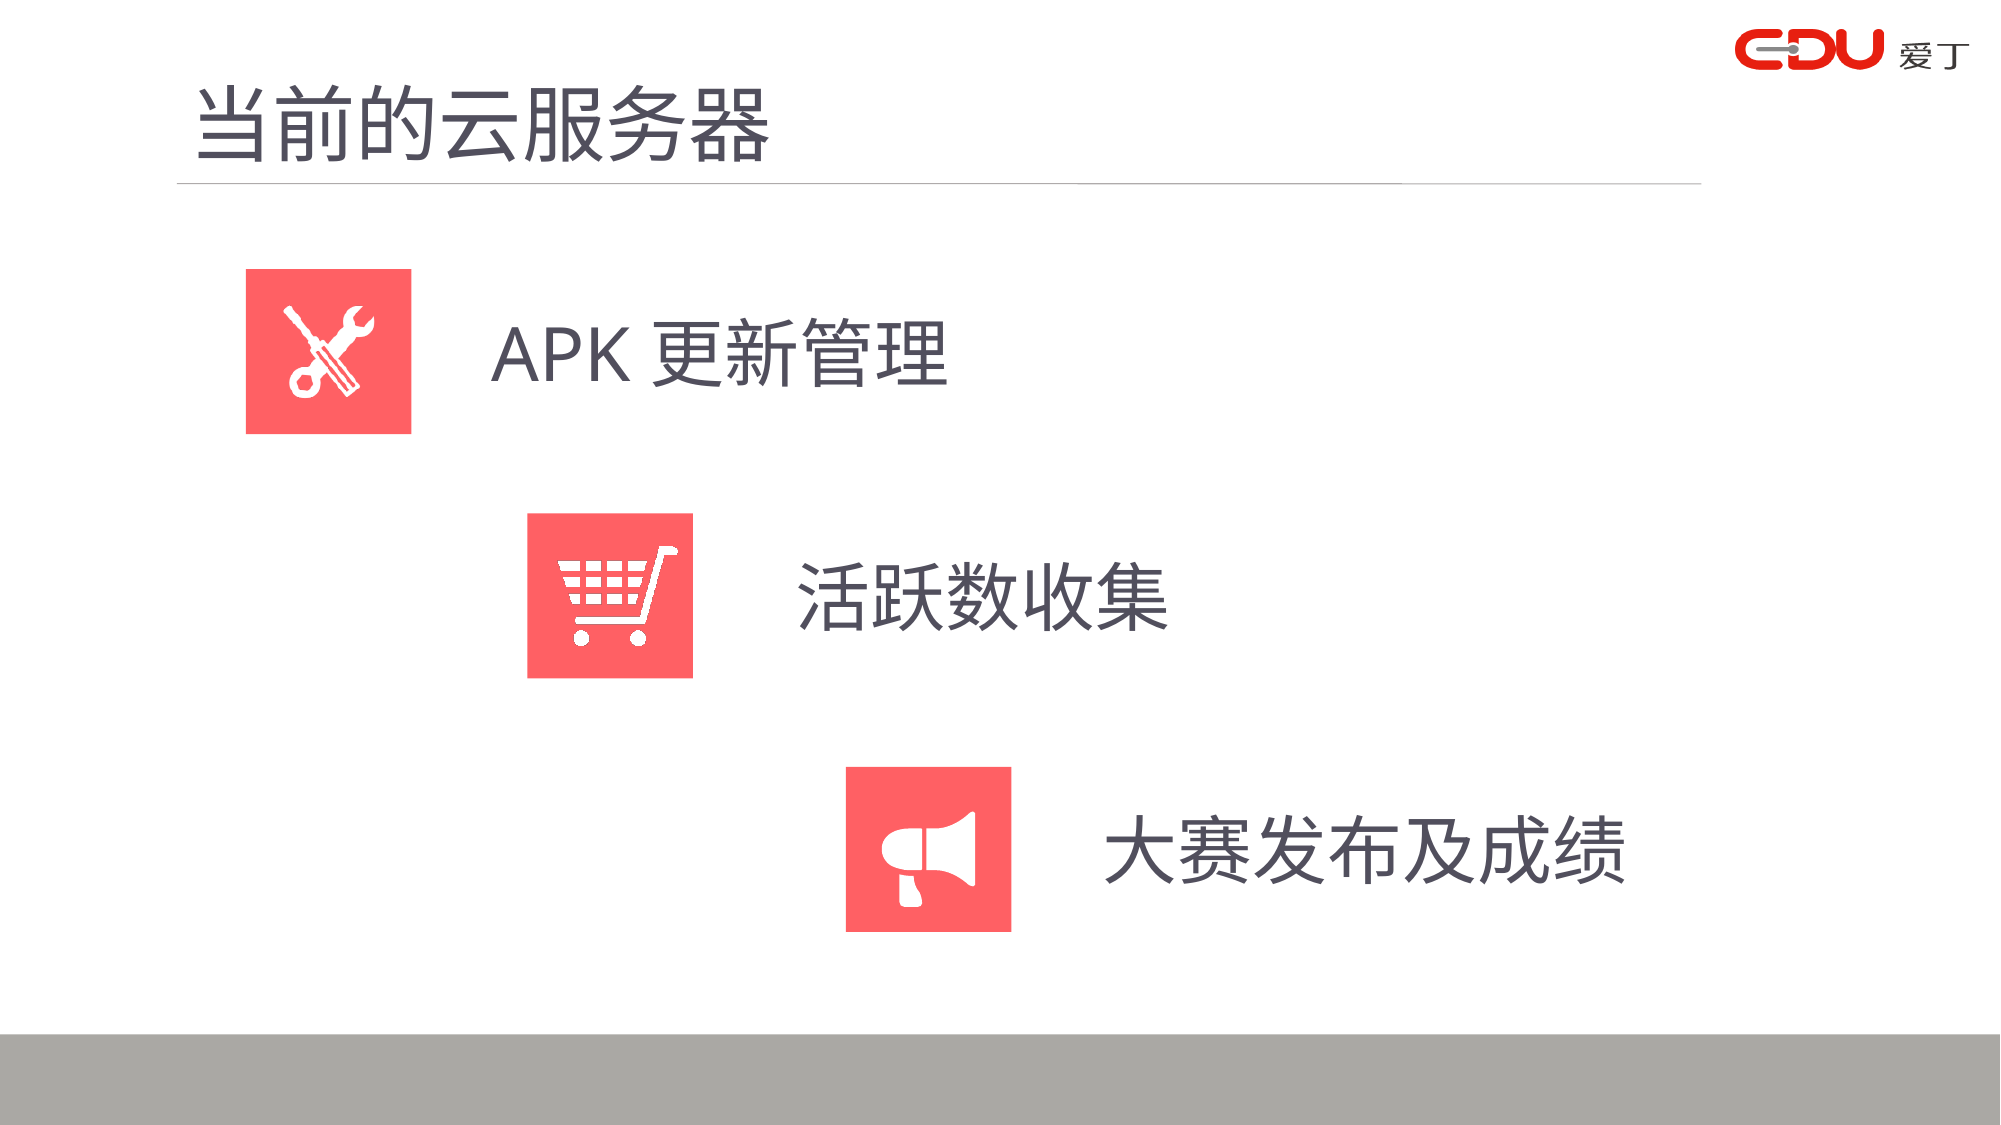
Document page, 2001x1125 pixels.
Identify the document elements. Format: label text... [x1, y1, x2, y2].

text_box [245, 268, 412, 435]
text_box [845, 766, 1012, 933]
text_box 活跃数收集 [781, 542, 1422, 648]
text_box APK更新管理 [476, 298, 1117, 404]
picture [1721, 18, 1984, 87]
text_box 当前的云服务器 [174, 64, 815, 180]
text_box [527, 513, 694, 679]
text_box 大赛发布及成绩 [1087, 796, 1728, 902]
